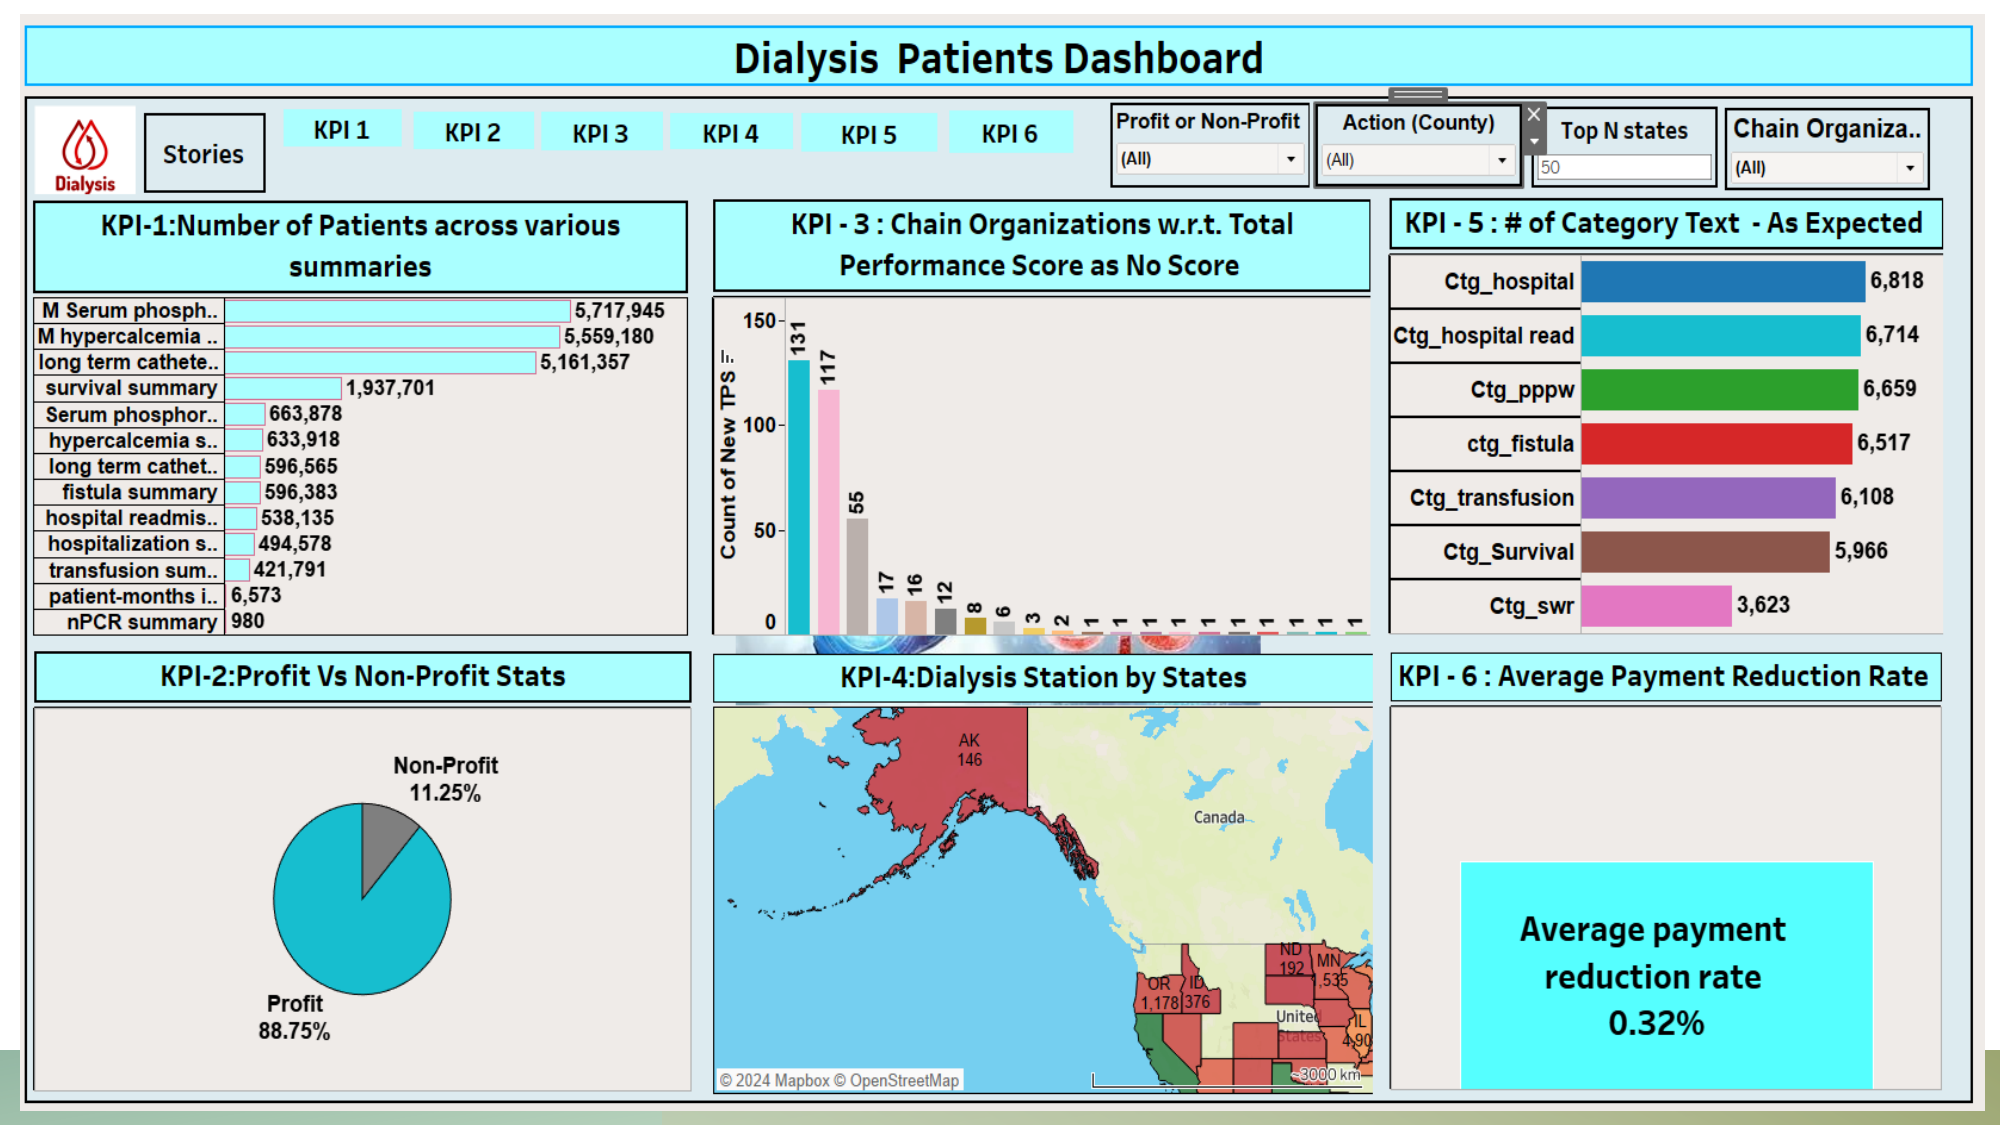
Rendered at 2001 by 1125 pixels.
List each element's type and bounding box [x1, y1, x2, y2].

list [20, 14, 1985, 1111]
